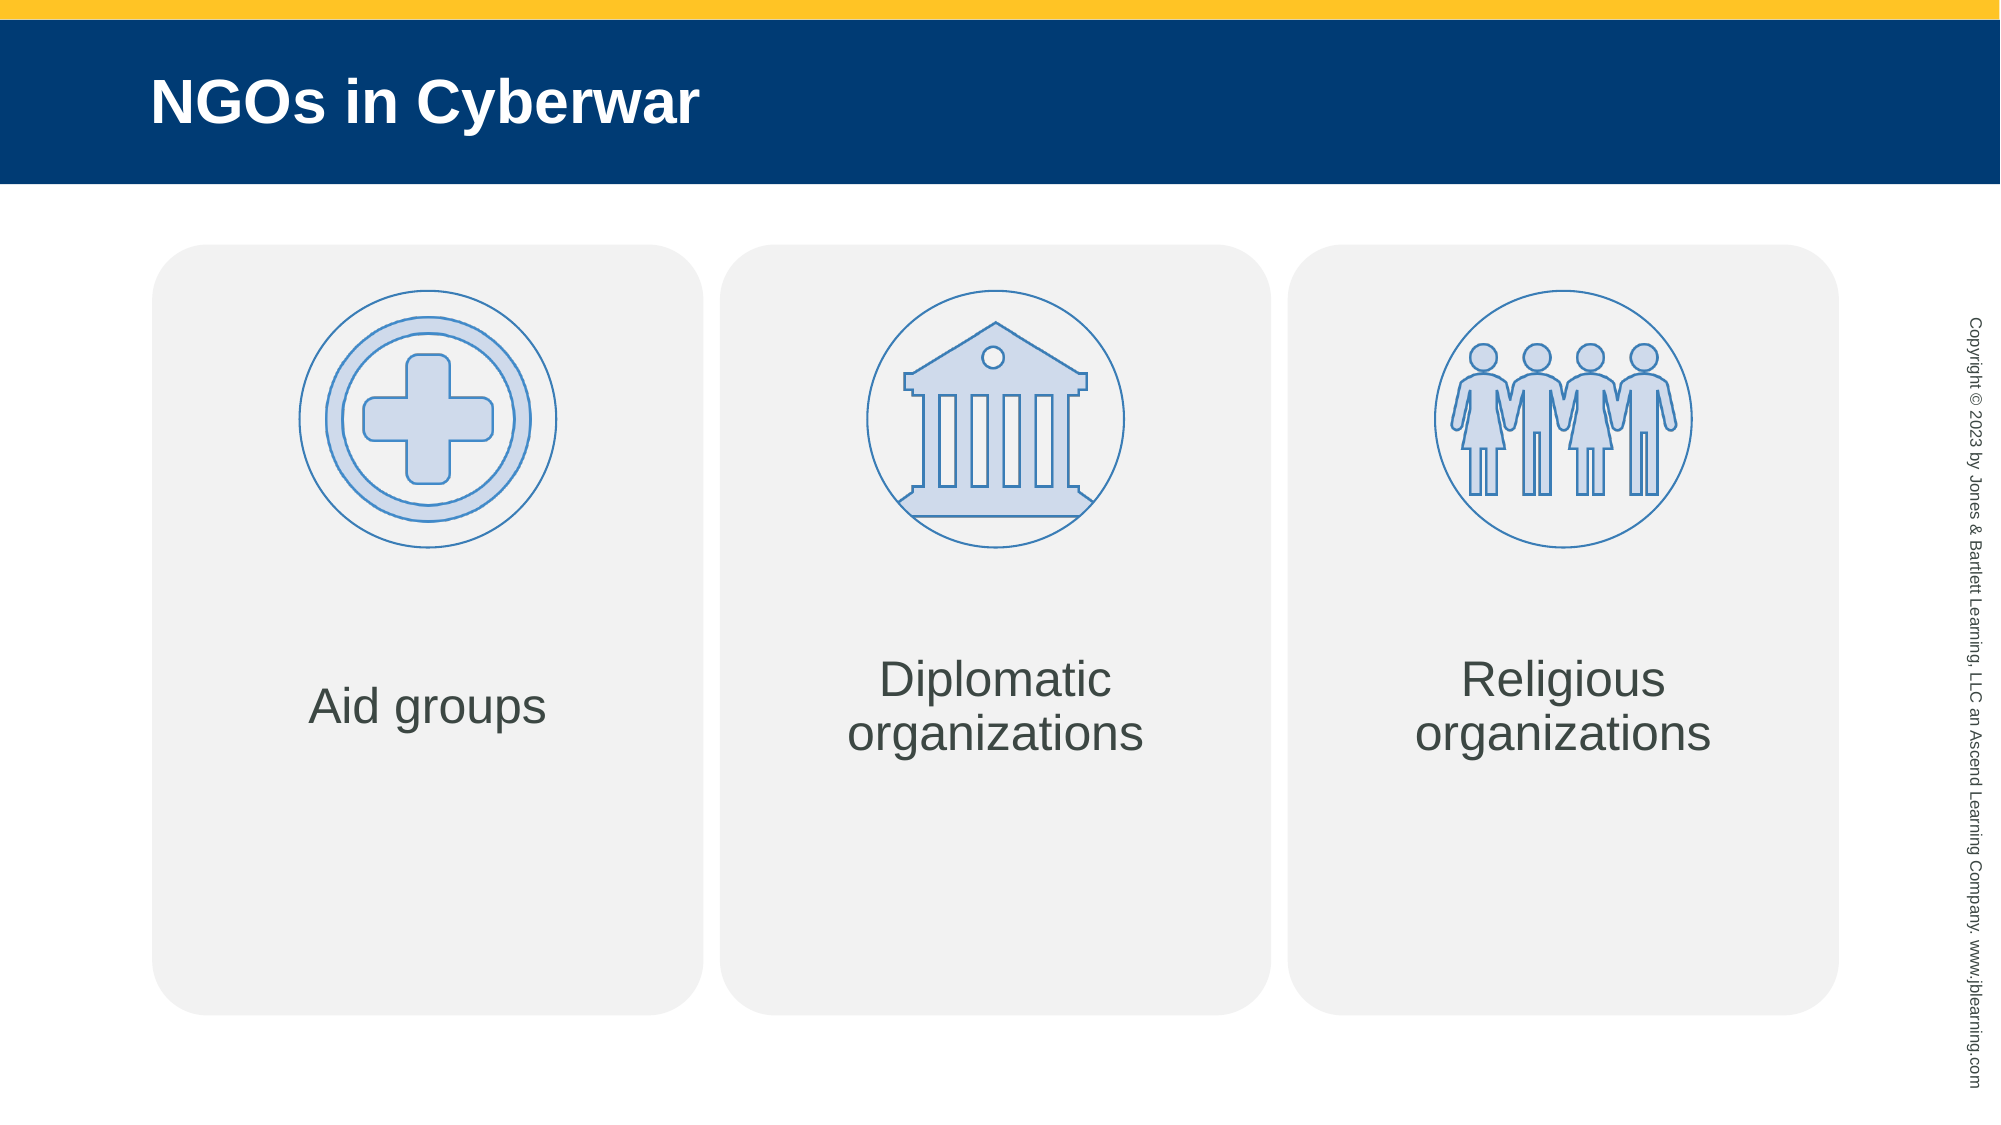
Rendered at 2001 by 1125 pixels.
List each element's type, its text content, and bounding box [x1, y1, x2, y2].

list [151, 244, 1840, 1016]
title NGOs in Cyberwar [0, 19, 2000, 185]
